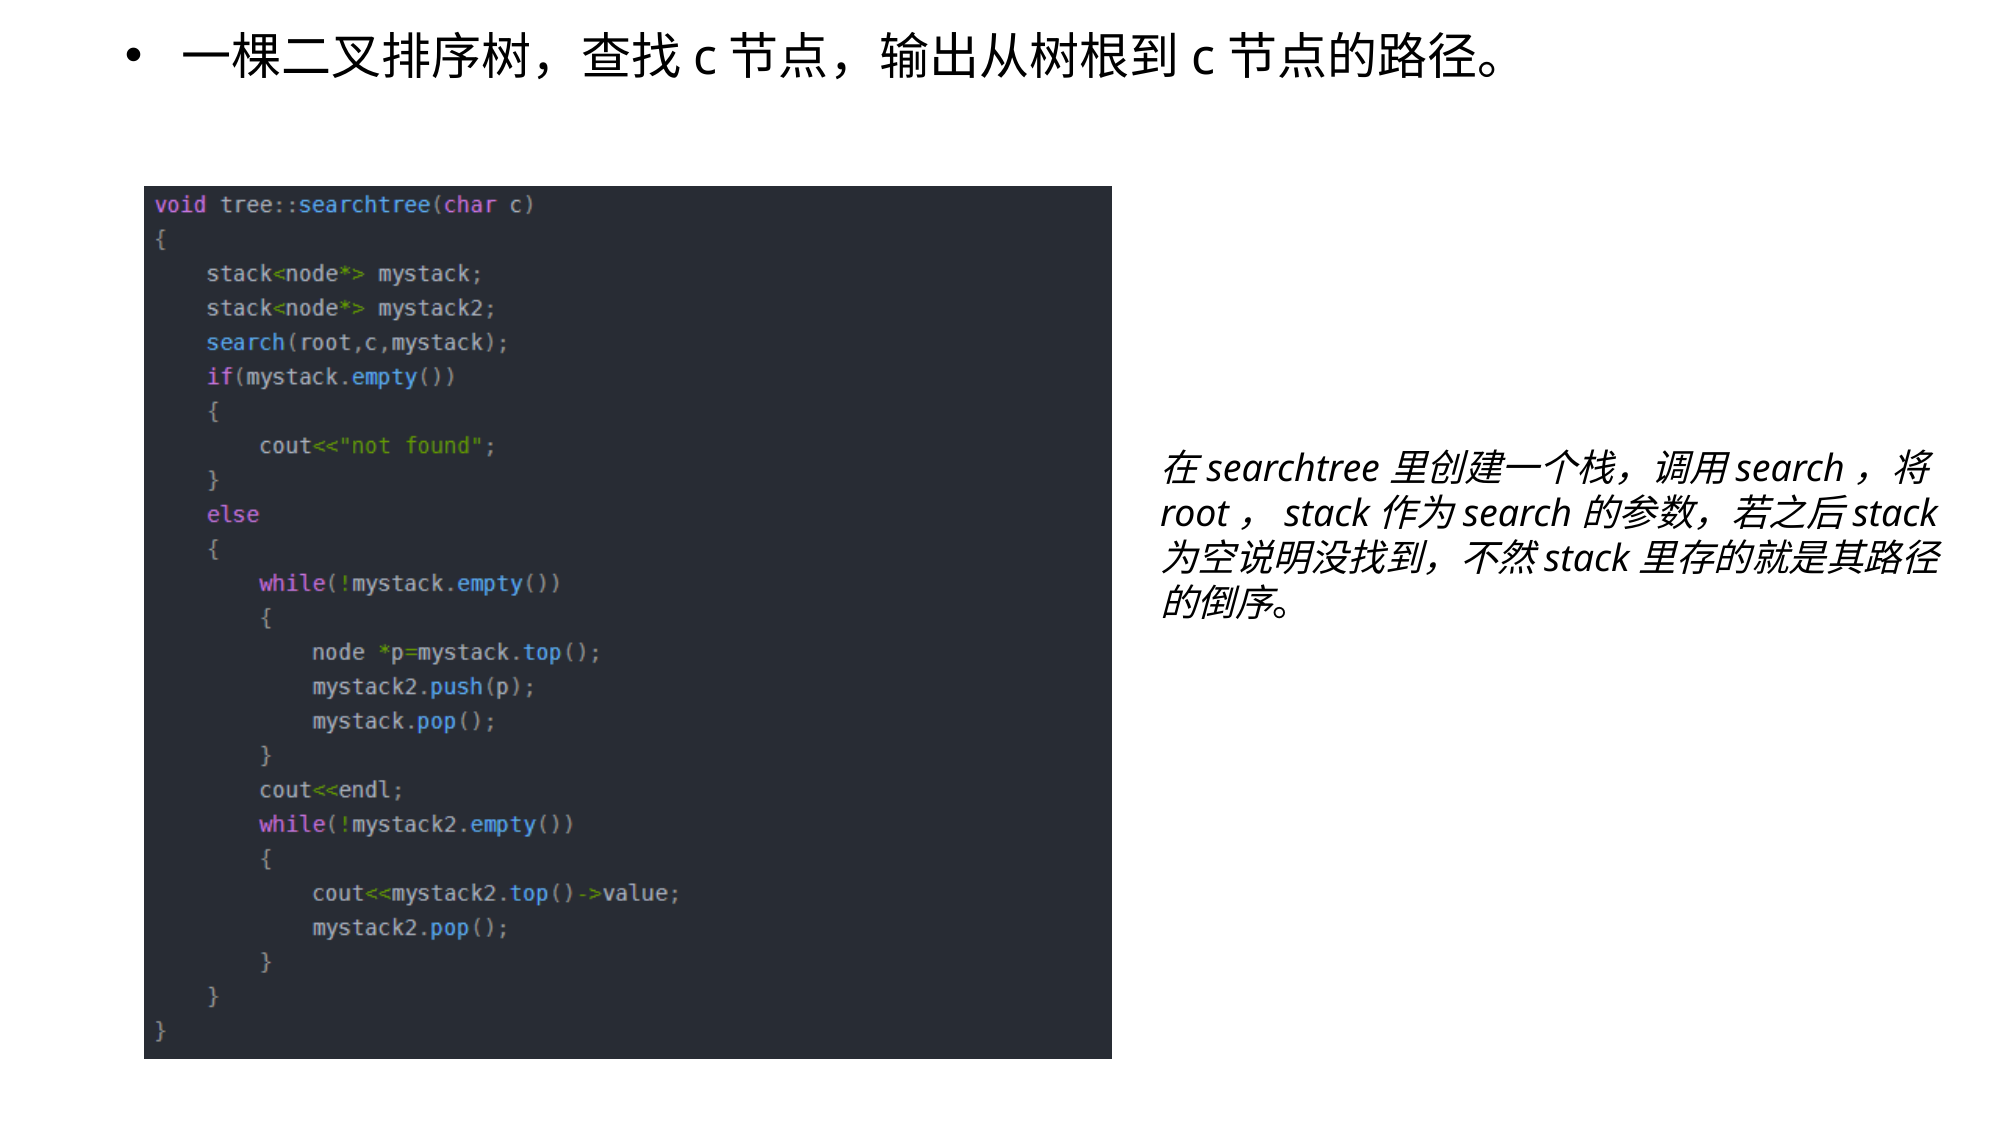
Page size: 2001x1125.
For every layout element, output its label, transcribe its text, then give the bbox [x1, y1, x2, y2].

title 一棵二叉排序树，查找c节点，输出从树根到c节点的路径。 [109, 0, 2000, 92]
text_box 在searchtree里创建一个栈，调用search，将root，stack作为search的参数，若之后stack为空说明没找到，不然stack里存的就是其路径的倒序。 [1145, 436, 1985, 632]
picture [144, 186, 1112, 1059]
